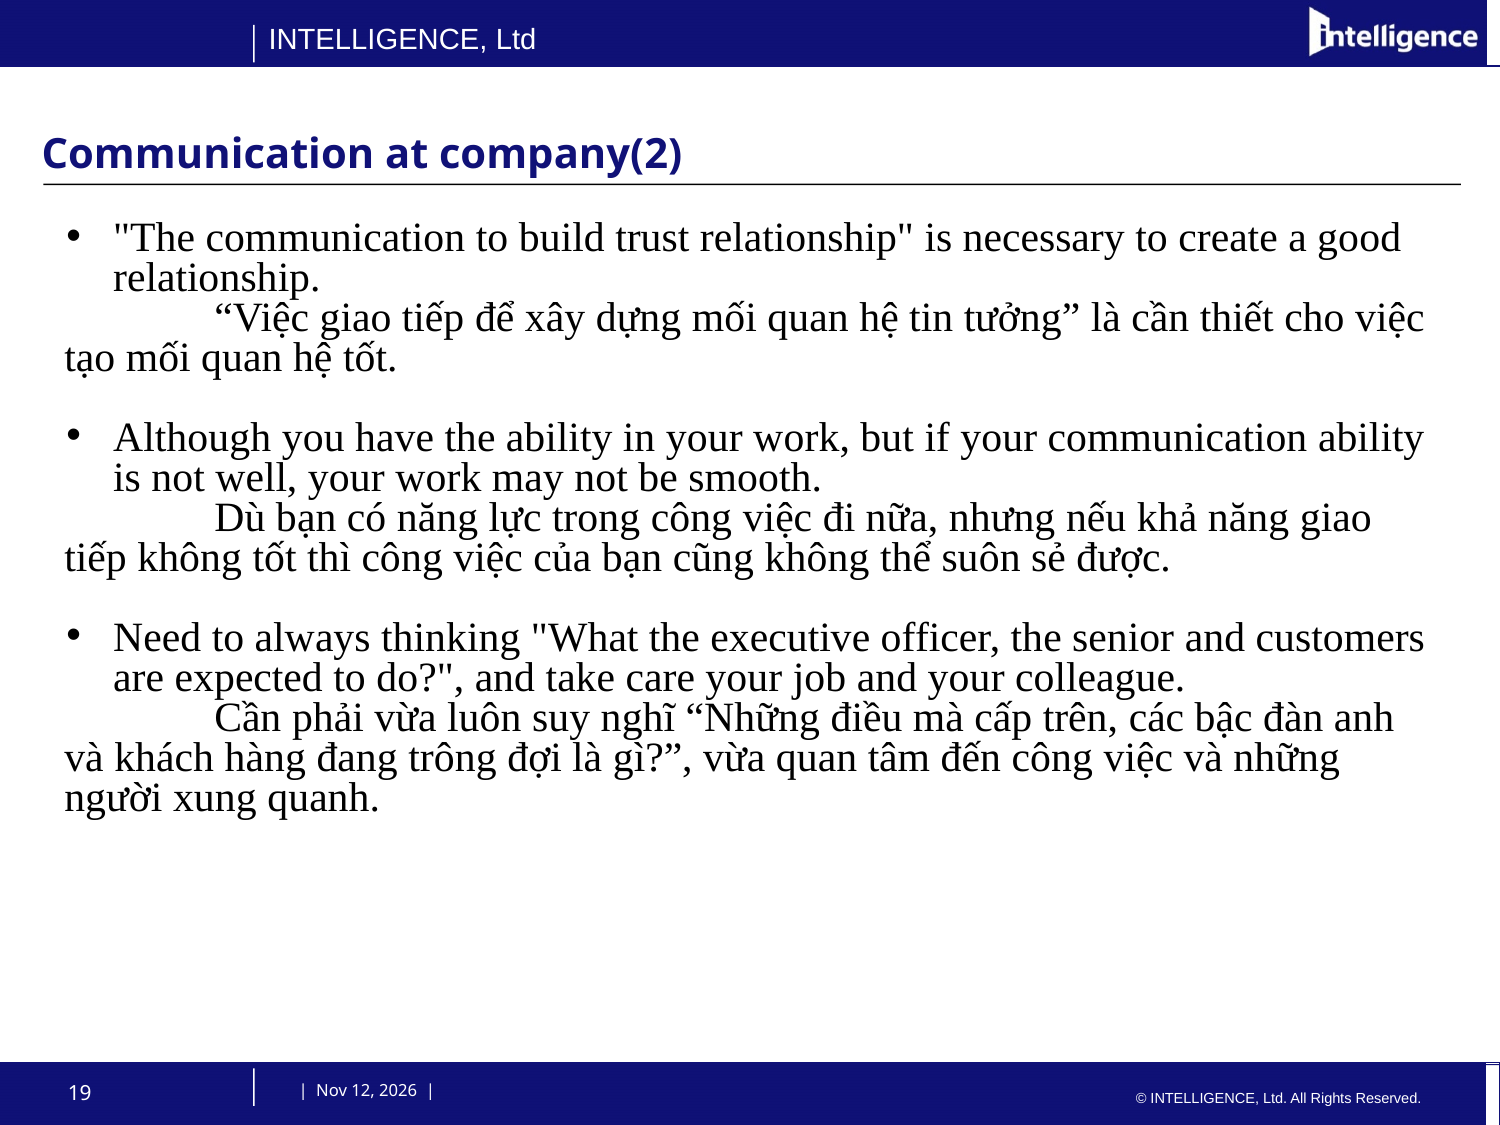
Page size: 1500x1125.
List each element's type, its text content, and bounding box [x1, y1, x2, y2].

text_box "The communication to build trust relationship" is necessary to create a good relationship. “Việc giao tiếp để xây dựng mối quan hệ tin tưởng” là cần thiết cho việc tạo mối quan hệ tốt. Although you have the ability in your work, but if your communication ability is not well, your work may not be smooth. Dù bạn có năng lực trong công việc đi nữa, nhưng nếu khả năng giao tiếp không tốt thì công việc của bạn cũng không thể suôn sẻ được. Need to always thinking "What the executive officer, the senior and customers are expected to do?", and take care your job and your colleague. Cần phải vừa luôn suy nghĩ “Những điều mà cấp trên, các bậc đàn anh và khách hàng đang trông đợi là gì?”, vừa quan tâm đến công việc và những người xung quanh. [49, 208, 1459, 1035]
slide_number 19 [53, 1070, 254, 1118]
picture [0, 1063, 1486, 1125]
title Communication at company(2) [41, 66, 1460, 185]
footer | 23-Jul-15 | [275, 1071, 1175, 1125]
picture [0, 0, 1487, 65]
